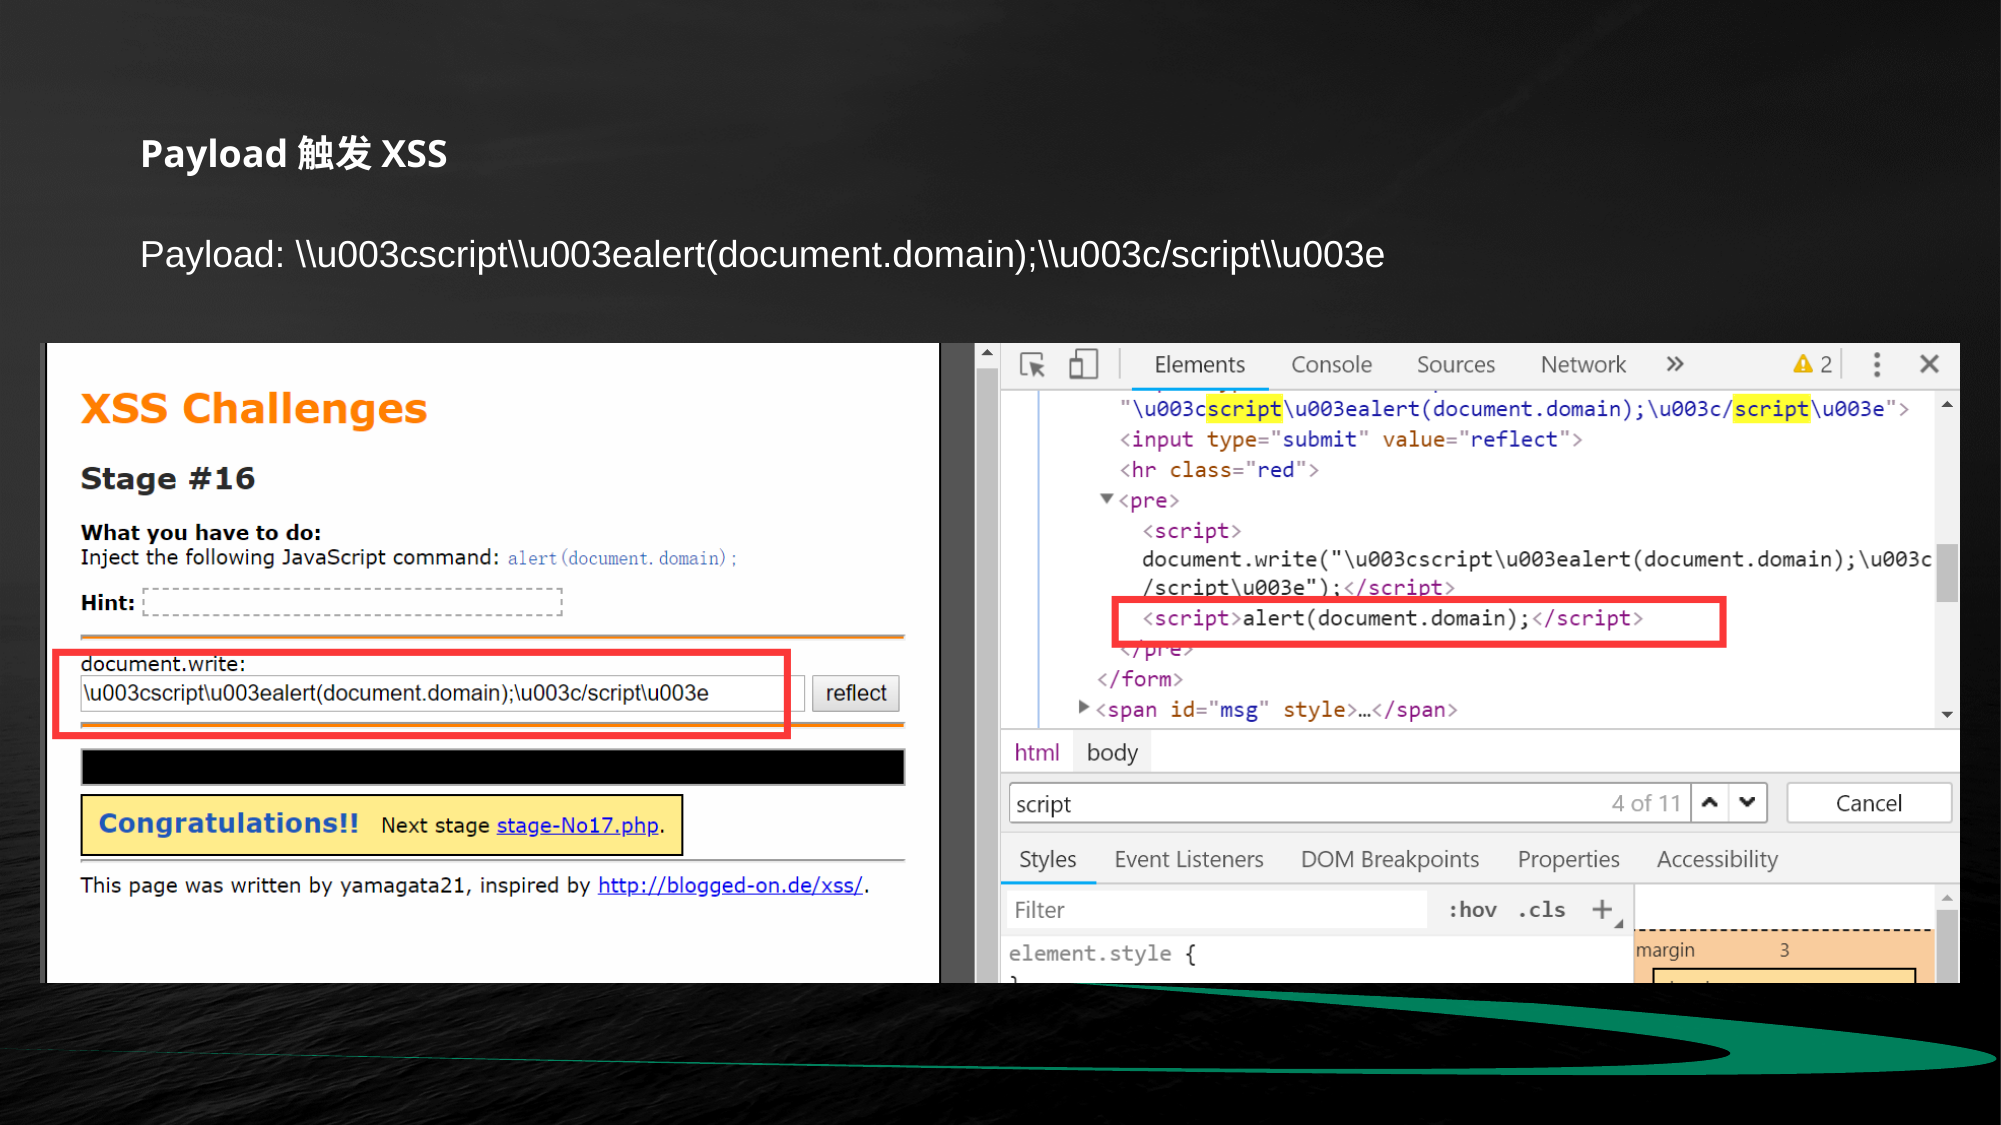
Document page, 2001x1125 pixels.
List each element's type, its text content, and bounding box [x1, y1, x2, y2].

text_box Payload: \\u003cscript\\u003ealert(document.domain);\\u003c/script\\u003e [125, 222, 1960, 283]
text_box [0, 983, 1998, 1077]
picture [0, 0, 2001, 1125]
text_box Payload触发XSS [124, 122, 1864, 183]
